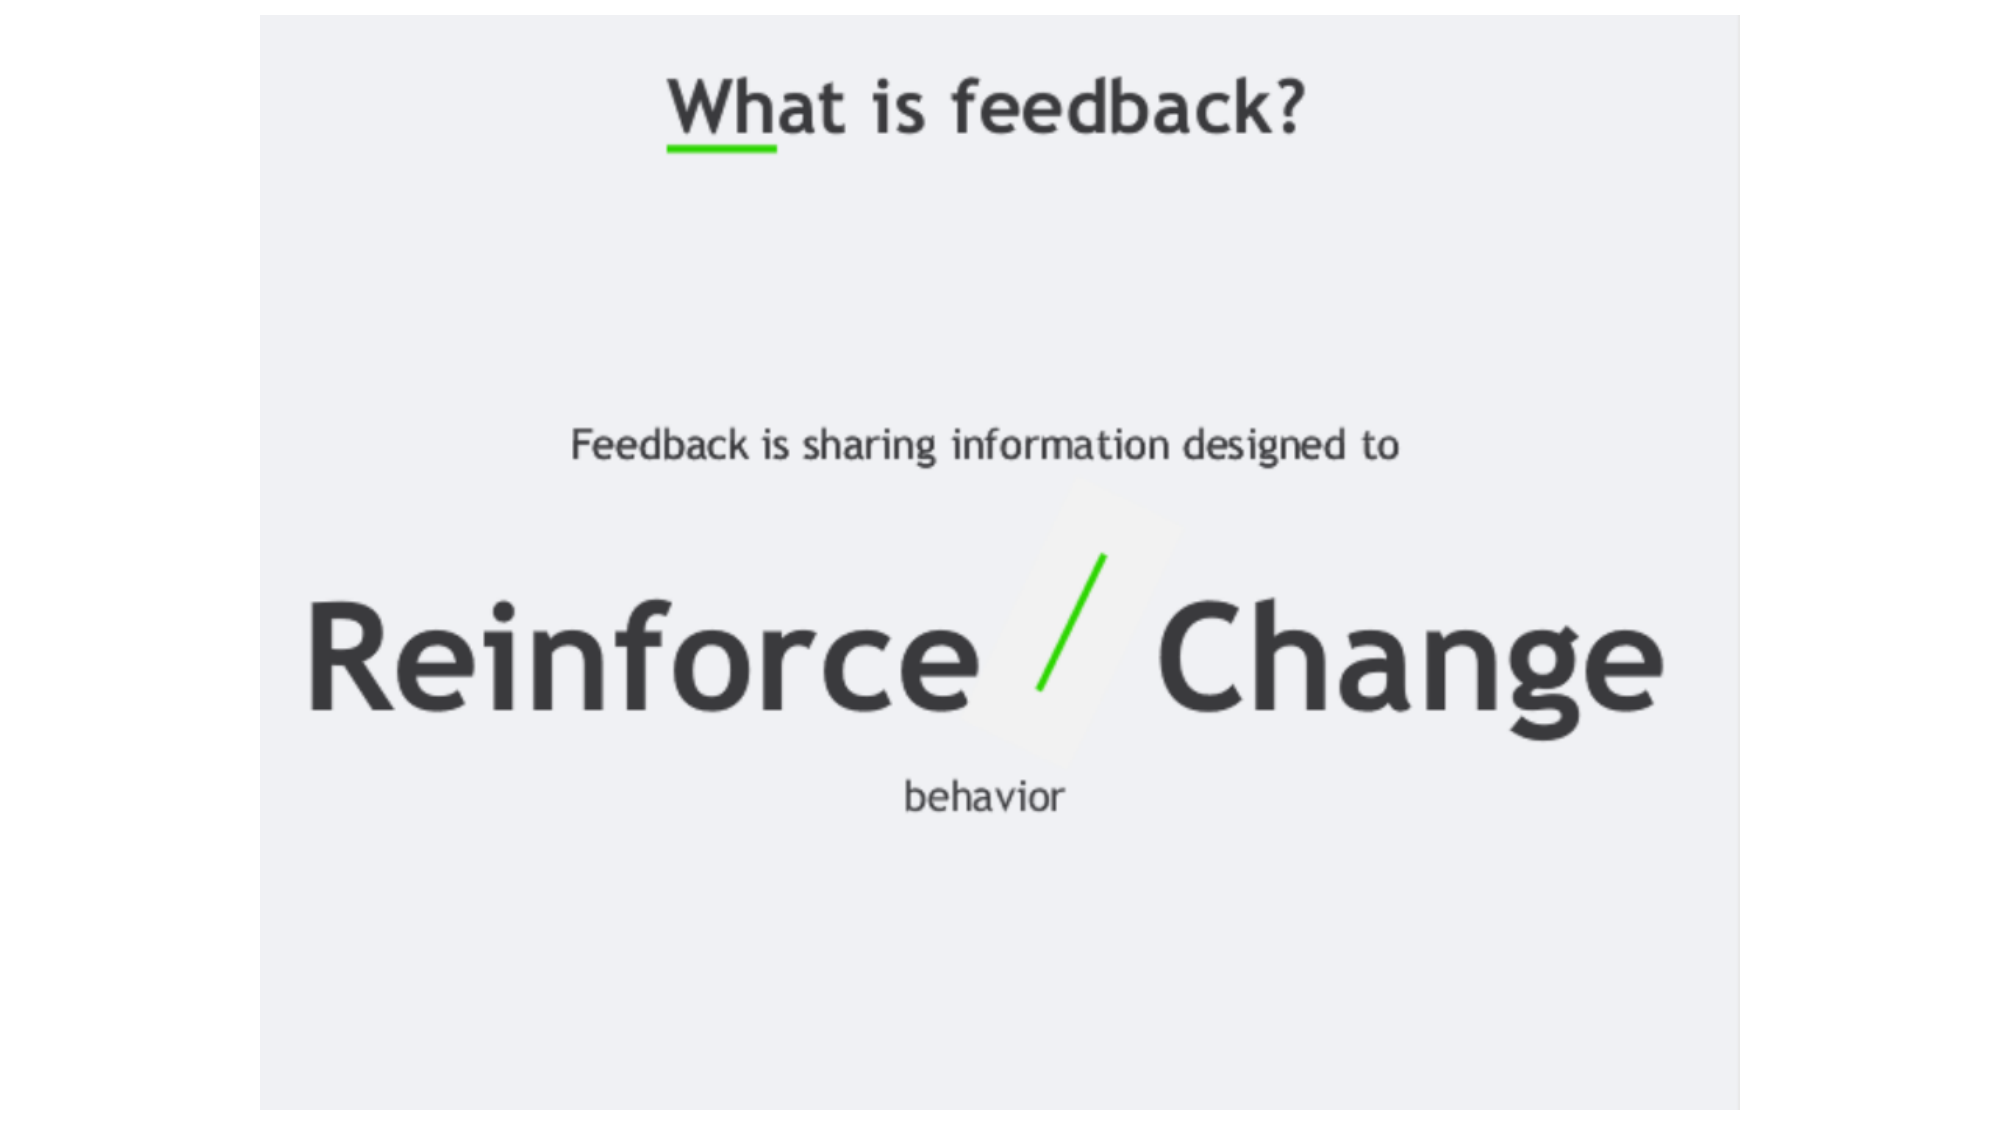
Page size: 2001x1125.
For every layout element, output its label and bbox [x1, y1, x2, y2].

picture [260, 15, 1740, 1110]
